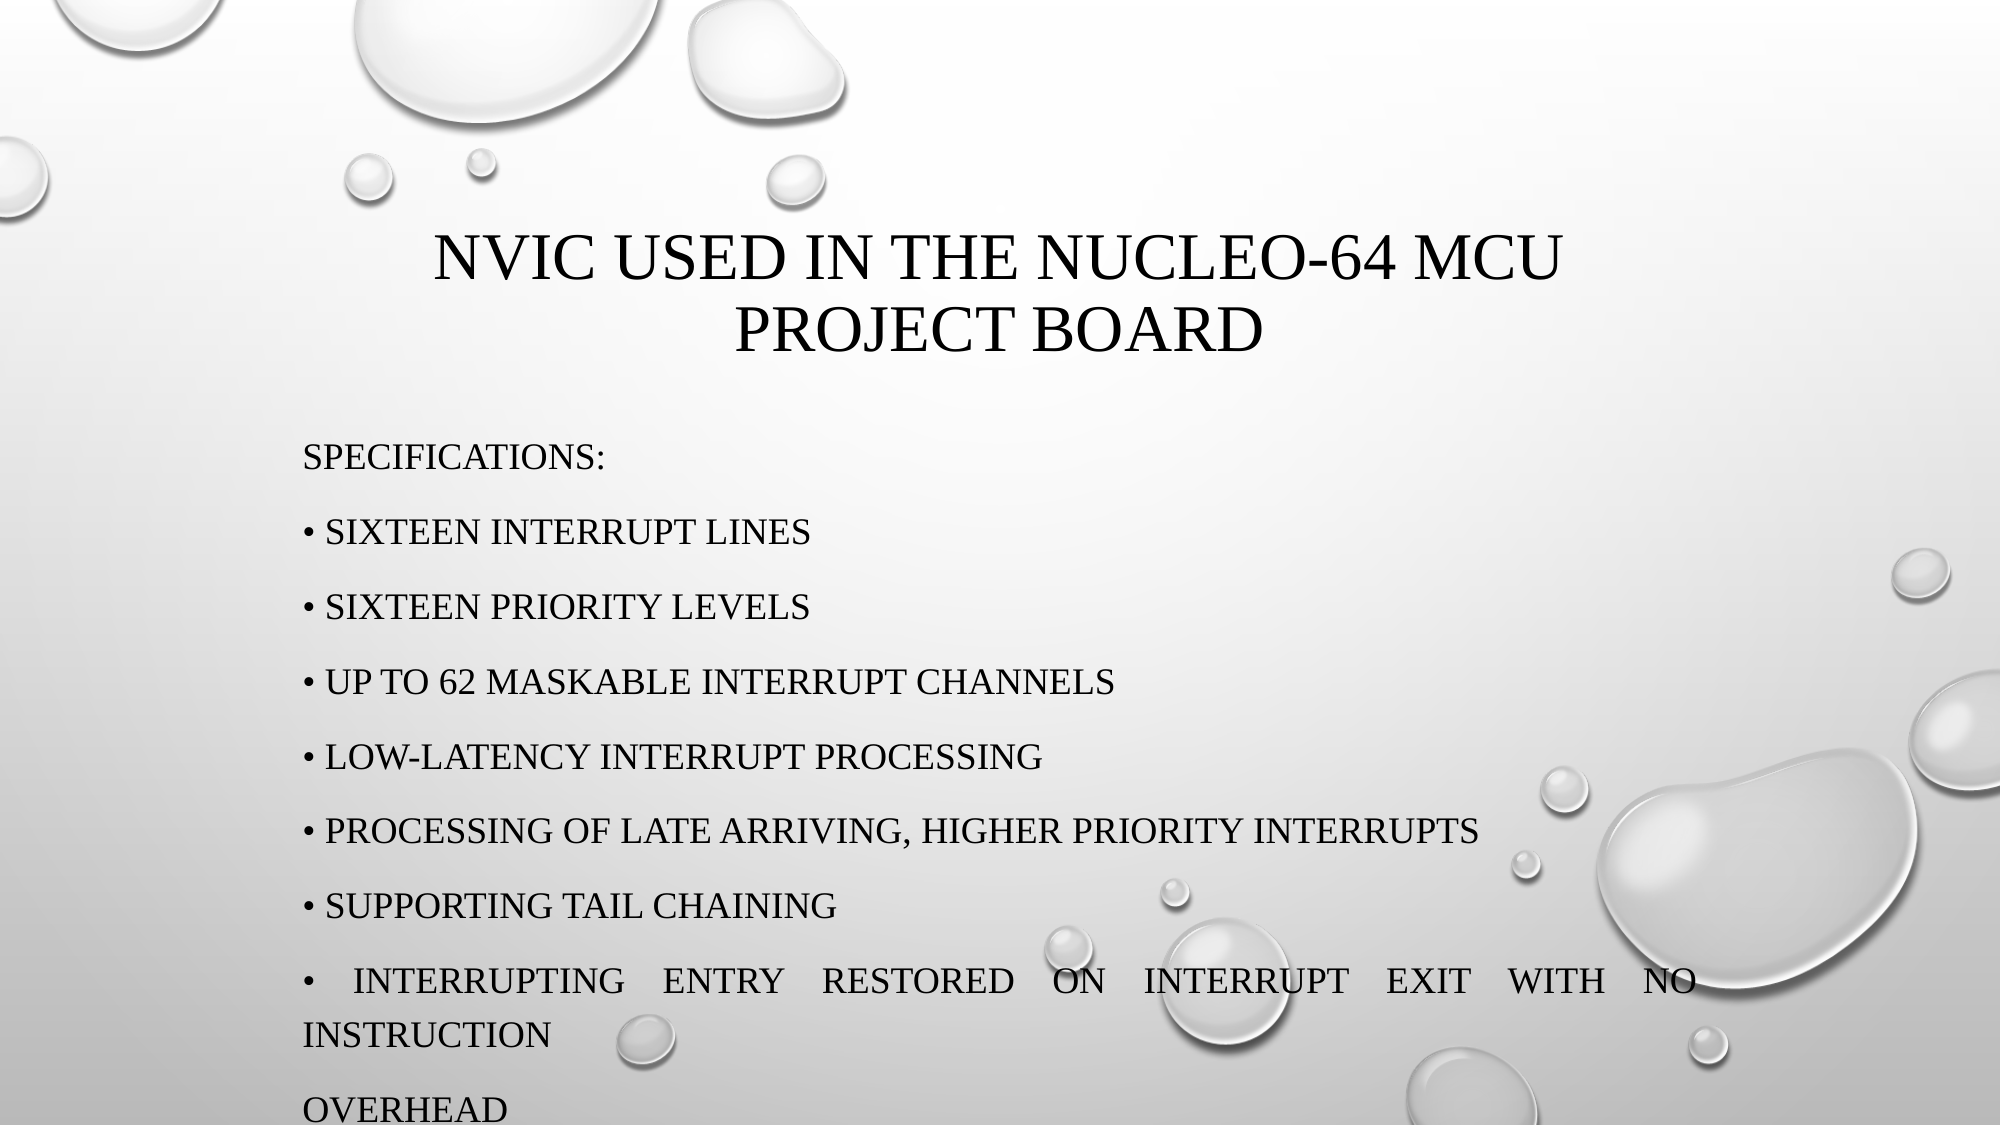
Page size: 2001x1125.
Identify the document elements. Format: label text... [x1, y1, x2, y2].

title NVIC USED IN THE NUCLEO-64 MCU PROJECT BOARD [287, 213, 1713, 374]
picture [0, 0, 2000, 1125]
subtitle specifications: • Sixteen interrupt lines • Sixteen priority levels • Up to 62 maskable interrupt channels • Low-latency interrupt processing • Processing of late arriving, higher priority interrupts • Supporting tail chaining • Interrupting entry restored on interrupt exit with no instruction overhead [287, 415, 1713, 1125]
